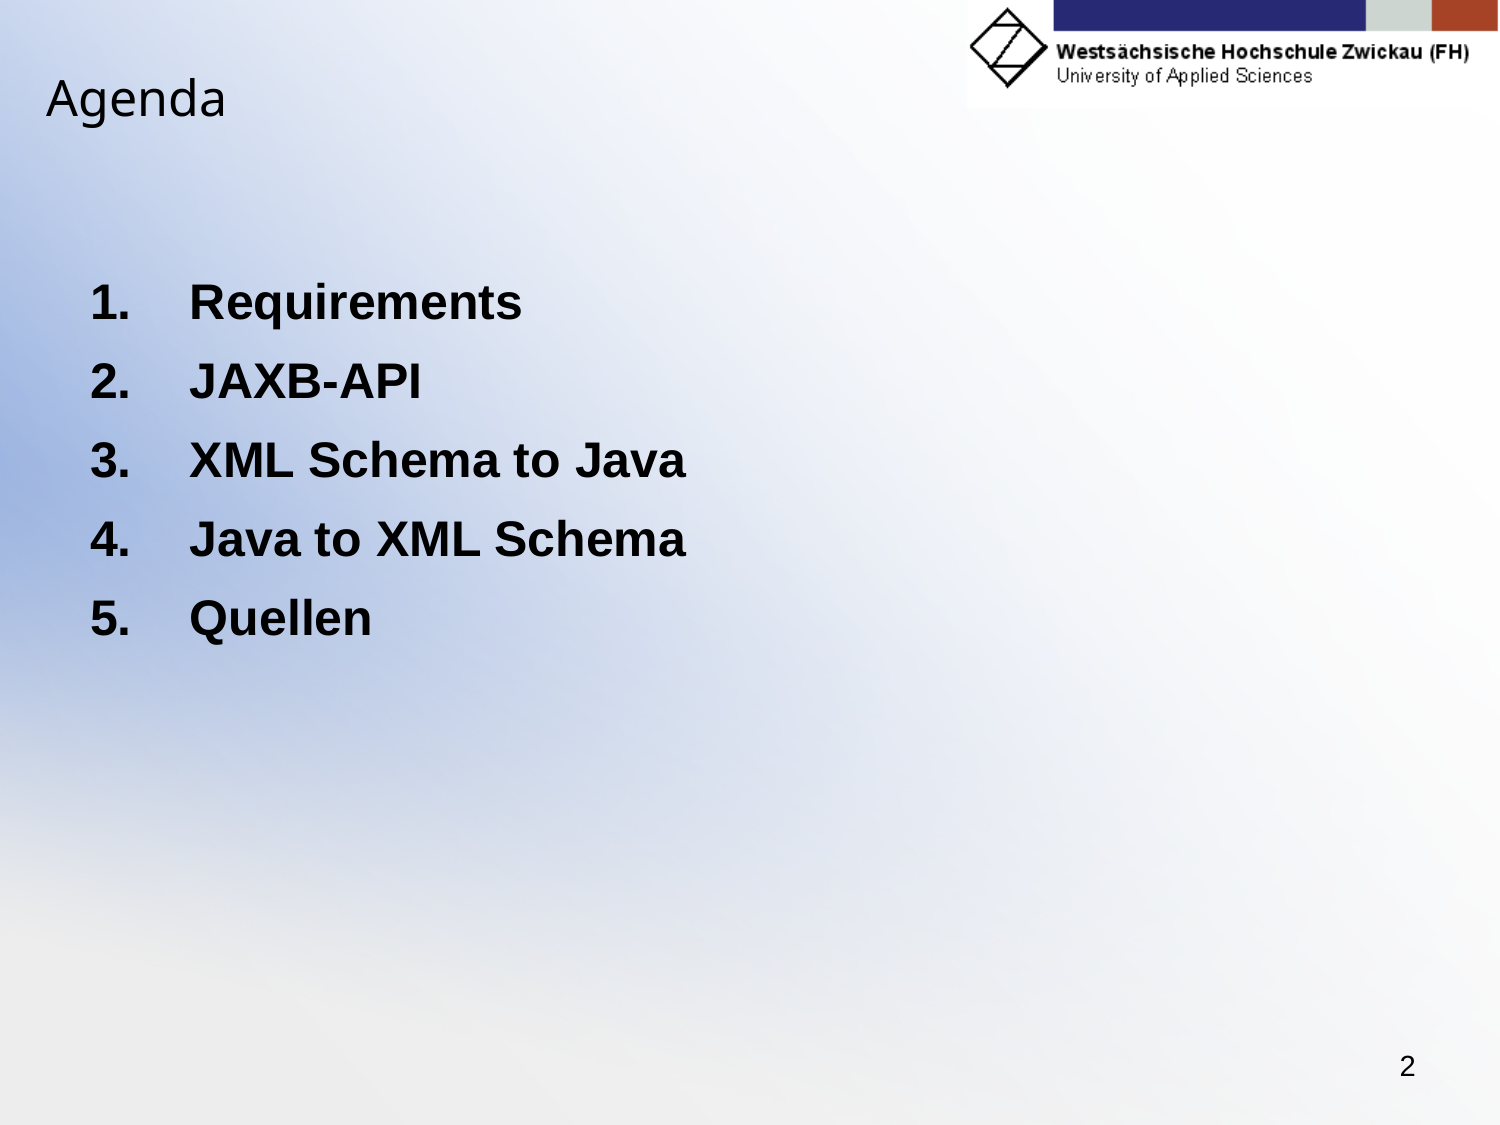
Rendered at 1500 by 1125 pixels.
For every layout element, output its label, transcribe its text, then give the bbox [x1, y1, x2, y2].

picture [0, 0, 1500, 1125]
list Requirements JAXB-API XML Schema to Java Java to XML Schema Quellen [74, 268, 1426, 967]
title Agenda [46, 58, 1006, 151]
slide_number 2 [1080, 1039, 1431, 1118]
